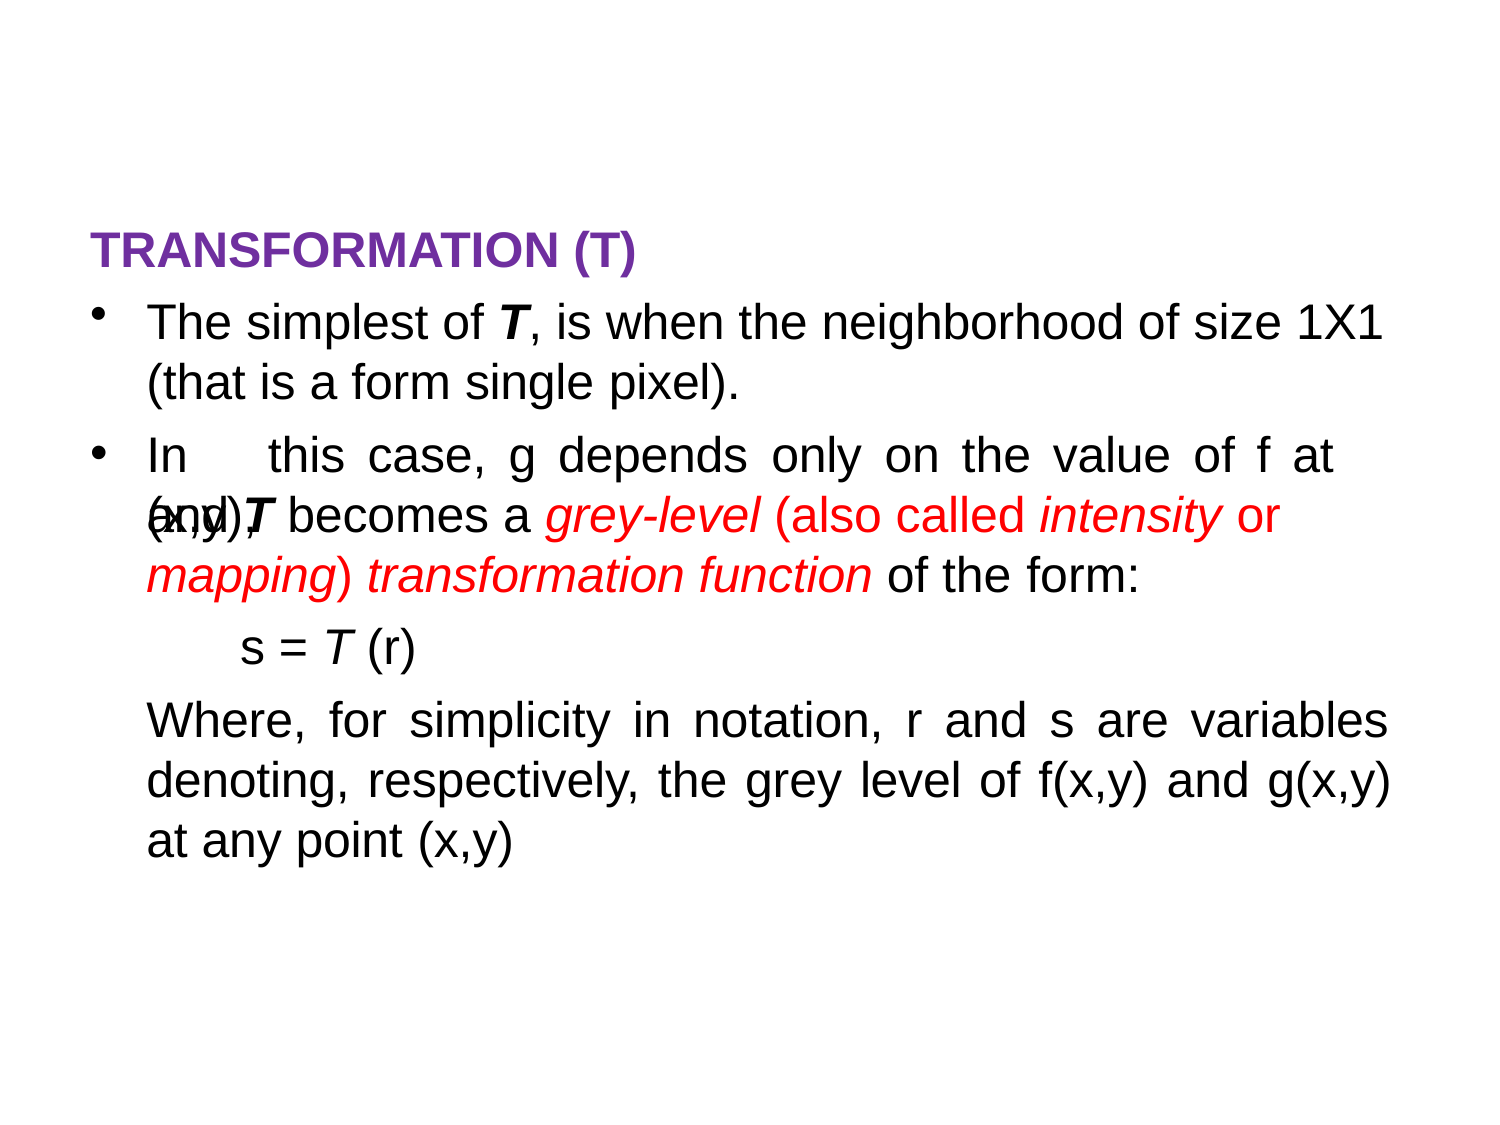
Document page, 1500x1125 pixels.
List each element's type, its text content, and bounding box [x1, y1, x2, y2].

text_box The simplest of T, is when the neighborhood of size 1X1 (that is a form single pixel). In this case, g depends only on the value of f at (x,y), [87, 287, 1412, 543]
text_box and T becomes a grey-level (also called intensity or mapping) transformation function of the form: s = T (r) Where, for simplicity in notation, r and s are variables denoting, respectively, the grey level of f(x,y) and g(x,y) at any point (x,y) [144, 480, 1412, 868]
text_box TRANSFORMATION (T) [87, 215, 644, 278]
